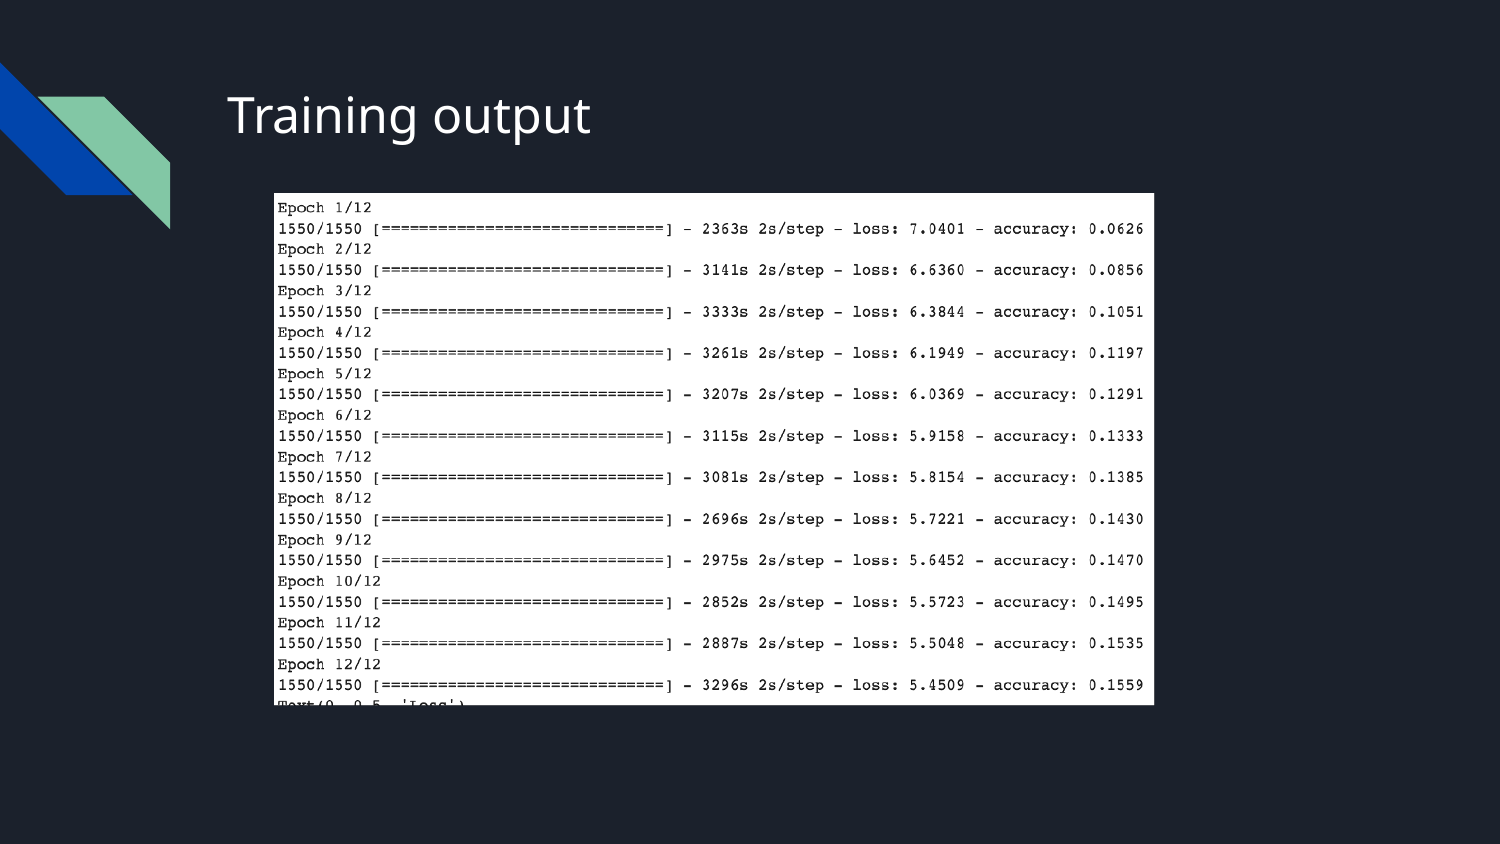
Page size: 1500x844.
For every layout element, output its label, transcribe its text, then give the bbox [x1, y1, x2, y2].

picture [274, 193, 1155, 707]
title Training output [212, 64, 1368, 215]
